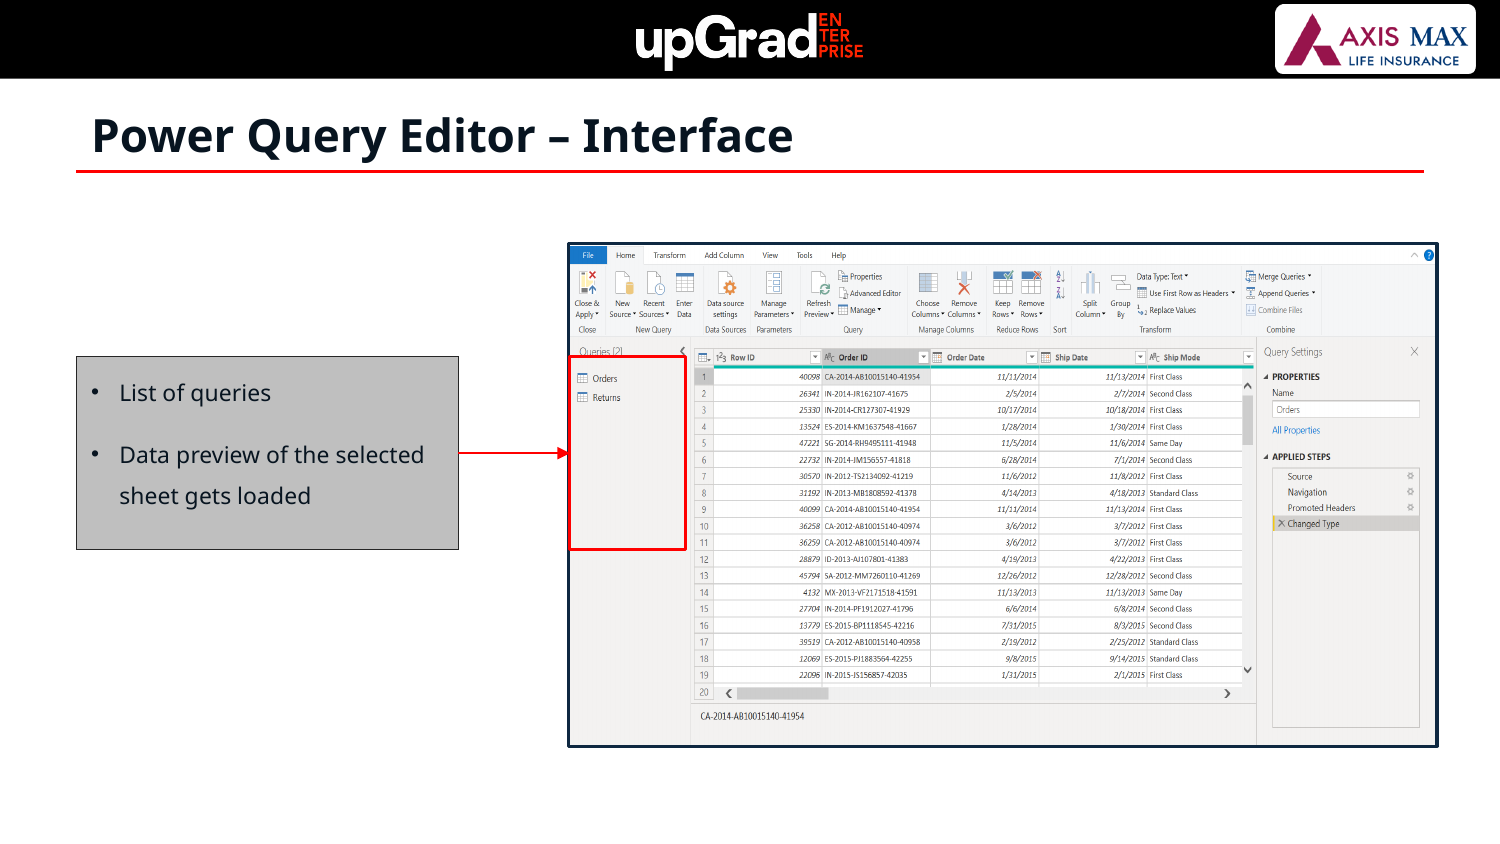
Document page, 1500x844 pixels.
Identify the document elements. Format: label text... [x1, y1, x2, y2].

picture [1275, 4, 1476, 74]
list List of queries Data preview of the selected sheet gets loaded [76, 356, 459, 550]
picture [636, 13, 863, 71]
picture [569, 244, 1436, 746]
list Power Query Editor – Interface [76, 91, 1424, 170]
